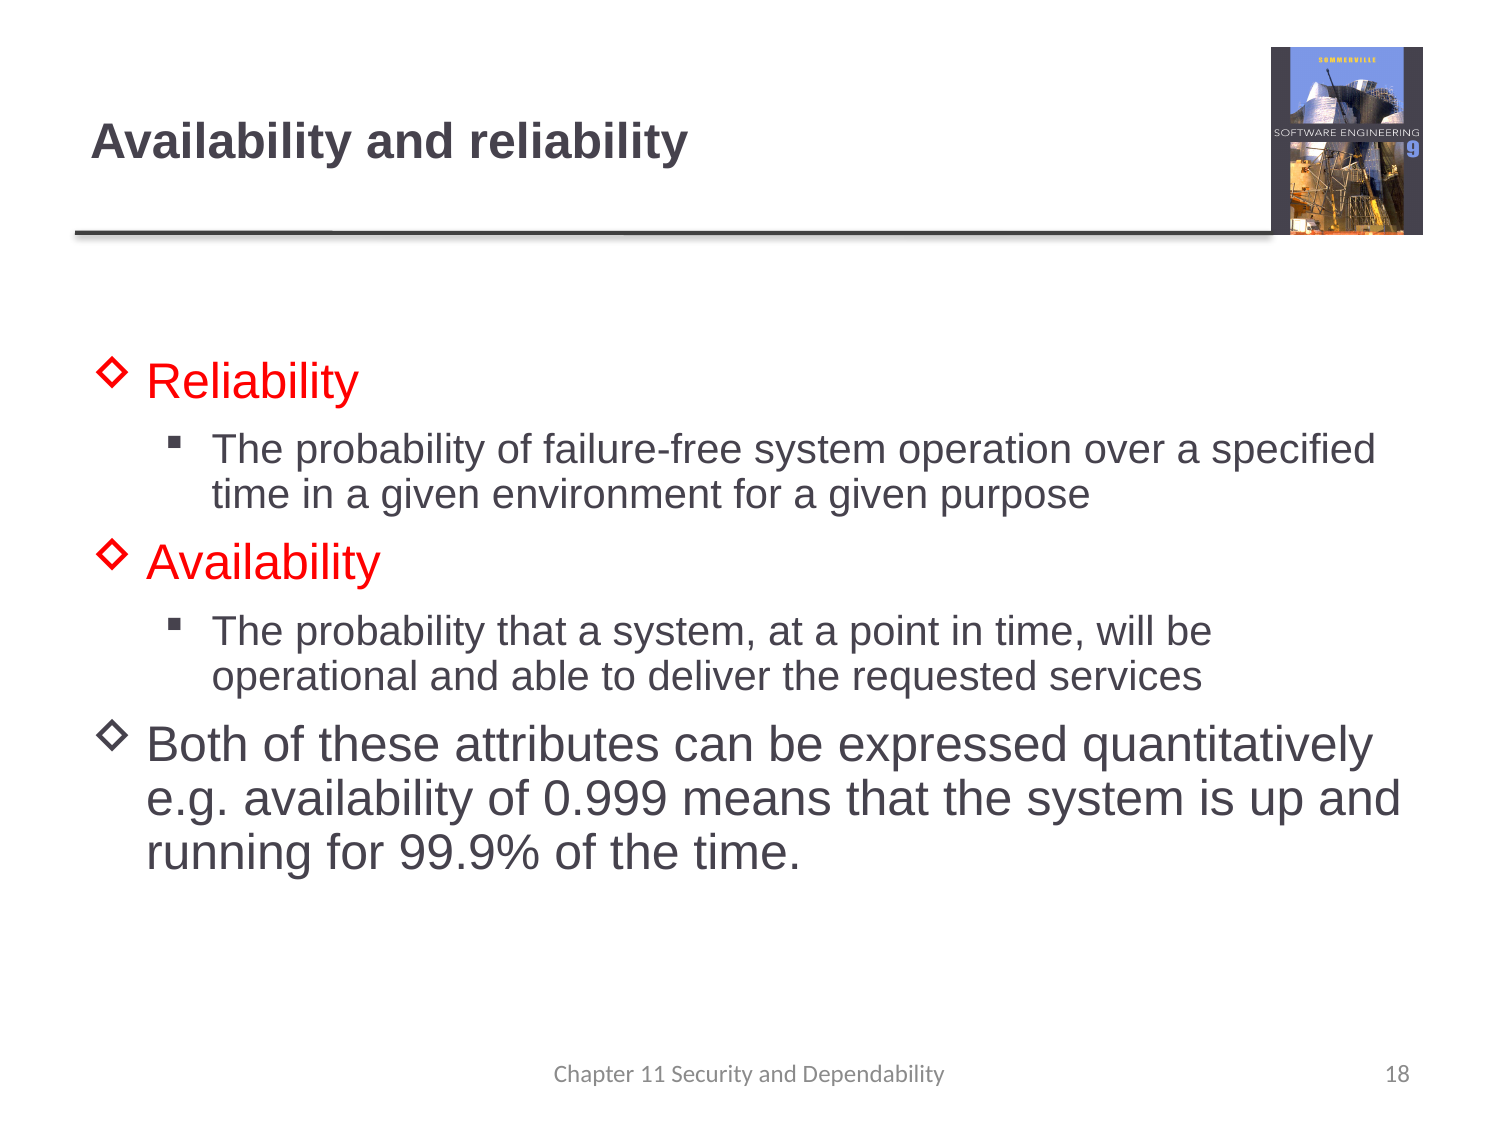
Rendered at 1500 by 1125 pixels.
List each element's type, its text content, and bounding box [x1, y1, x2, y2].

picture [1272, 47, 1423, 235]
slide_number 18 [1074, 1042, 1425, 1103]
footer Chapter 11 Security and Dependability [512, 1042, 988, 1103]
title Availability and reliability [74, 44, 1272, 233]
list Reliability The probability of failure-free system operation over a specified time in a given environment for a given purpose Availability The probability that a system, at a point in time, will be operational and able to deliver the requested services Both of these attributes can be expressed quantitatively e.g. availability of 0.999 means that the system is up and running for 99.9% of the time. [75, 262, 1425, 1005]
